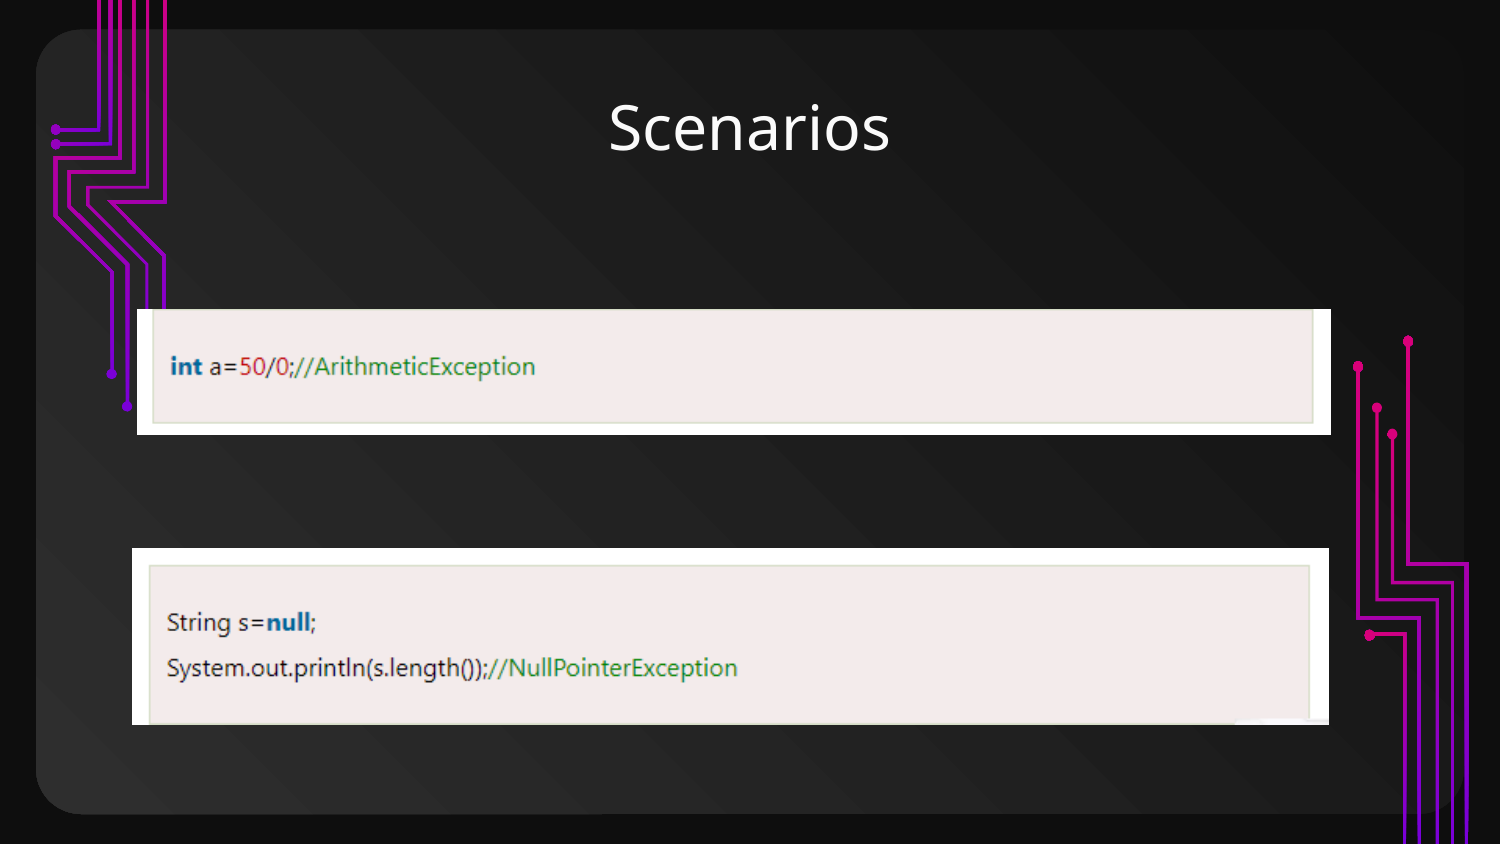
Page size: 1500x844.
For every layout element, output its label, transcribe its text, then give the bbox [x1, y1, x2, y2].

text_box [1353, 335, 1469, 844]
picture [132, 547, 1329, 725]
picture [137, 309, 1331, 435]
title Scenarios [174, 72, 1382, 167]
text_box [50, 0, 169, 412]
